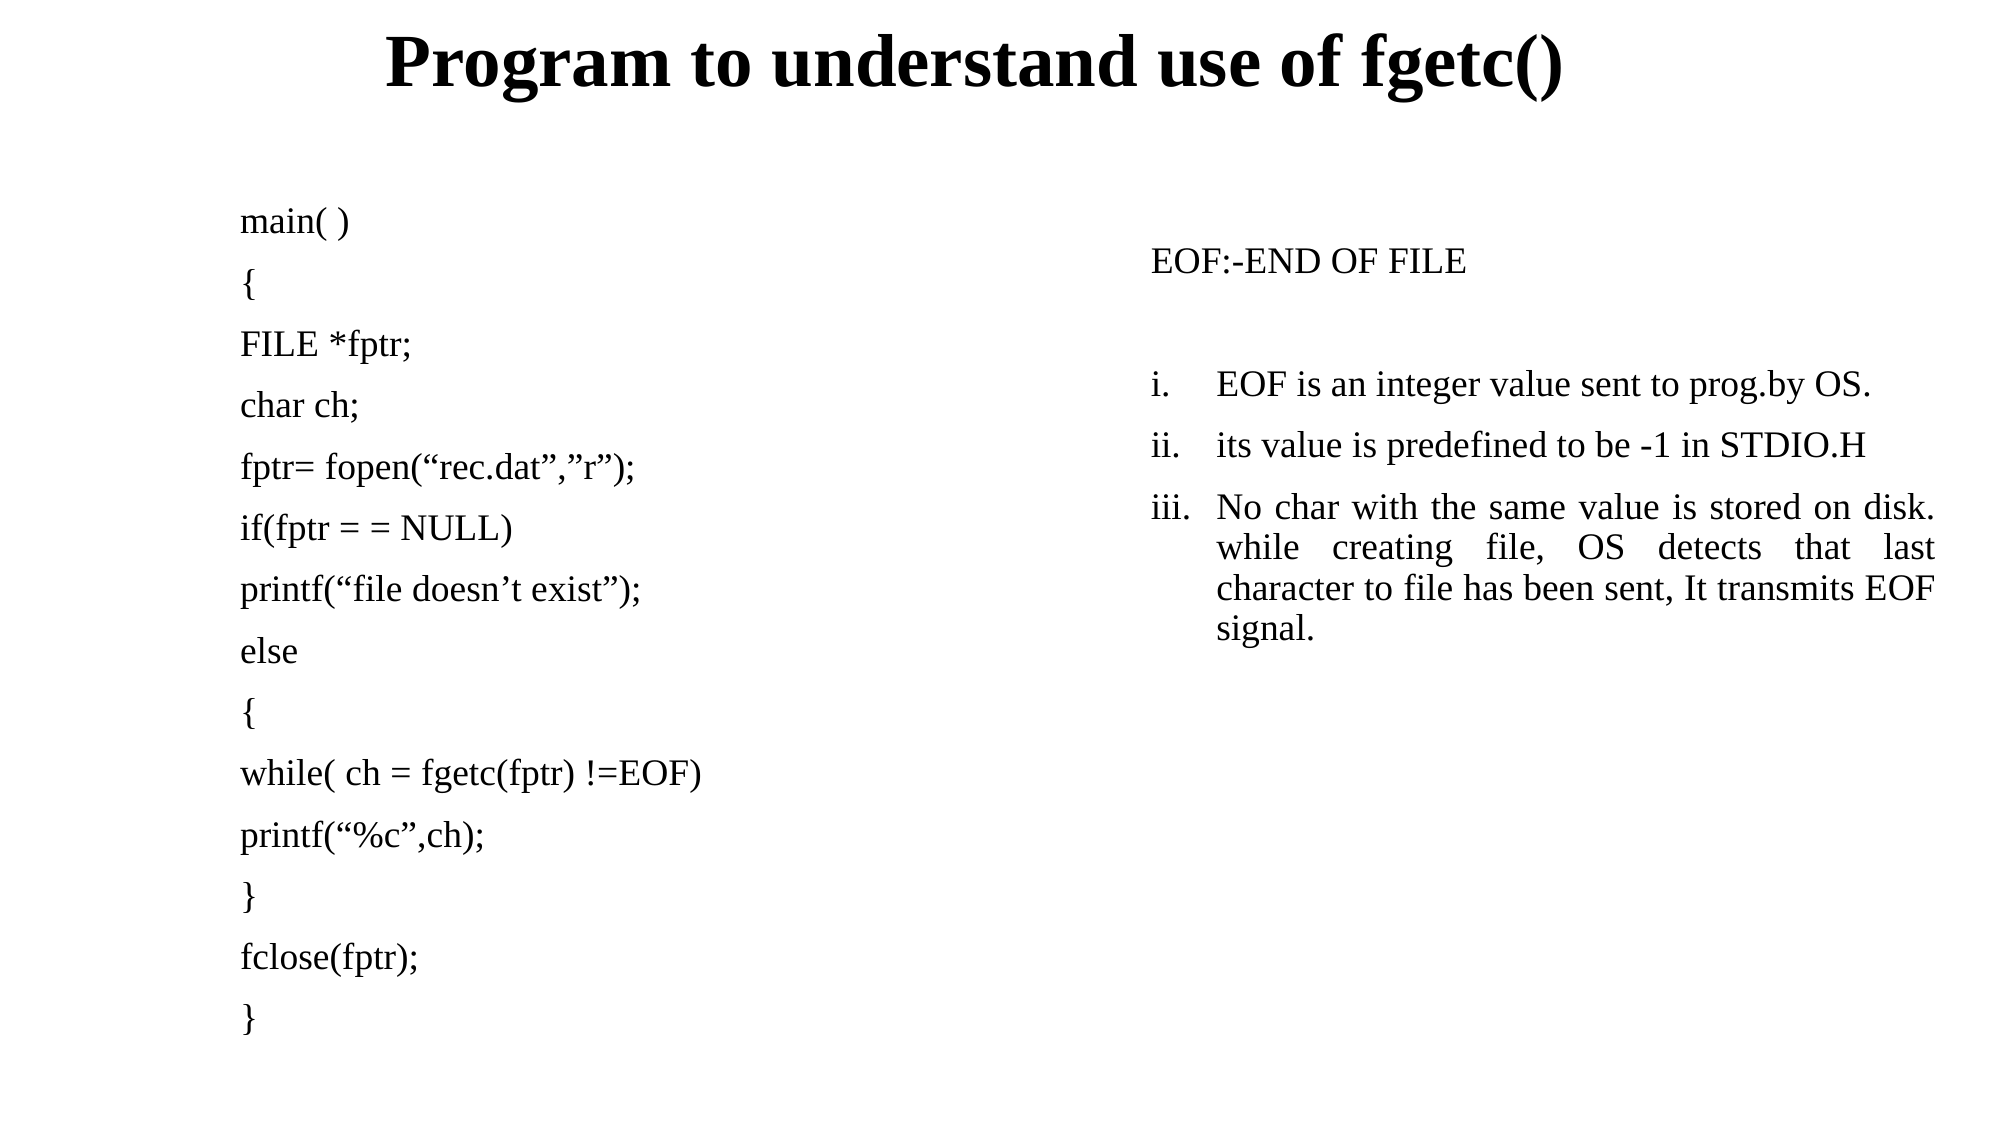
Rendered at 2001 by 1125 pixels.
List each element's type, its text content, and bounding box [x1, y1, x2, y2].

list EOF:-END OF FILE EOF is an integer value sent to prog.by OS. its value is predefined to be -1 in STDIO.H No char with the same value is stored on disk. while creating file, OS detects that last character to file has been sent, It transmits EOF signal. [1135, 234, 1952, 1035]
title Program to understand use of fgetc() [370, 0, 1695, 172]
list main( ) { FILE *fptr; char ch; fptr= fopen(“rec.dat”,”r”); if(fptr = = NULL) printf(“file doesn’t exist”); else { while( ch = fgetc(fptr) !=EOF) printf(“%c”,ch); } fclose(fptr); } [225, 194, 888, 995]
